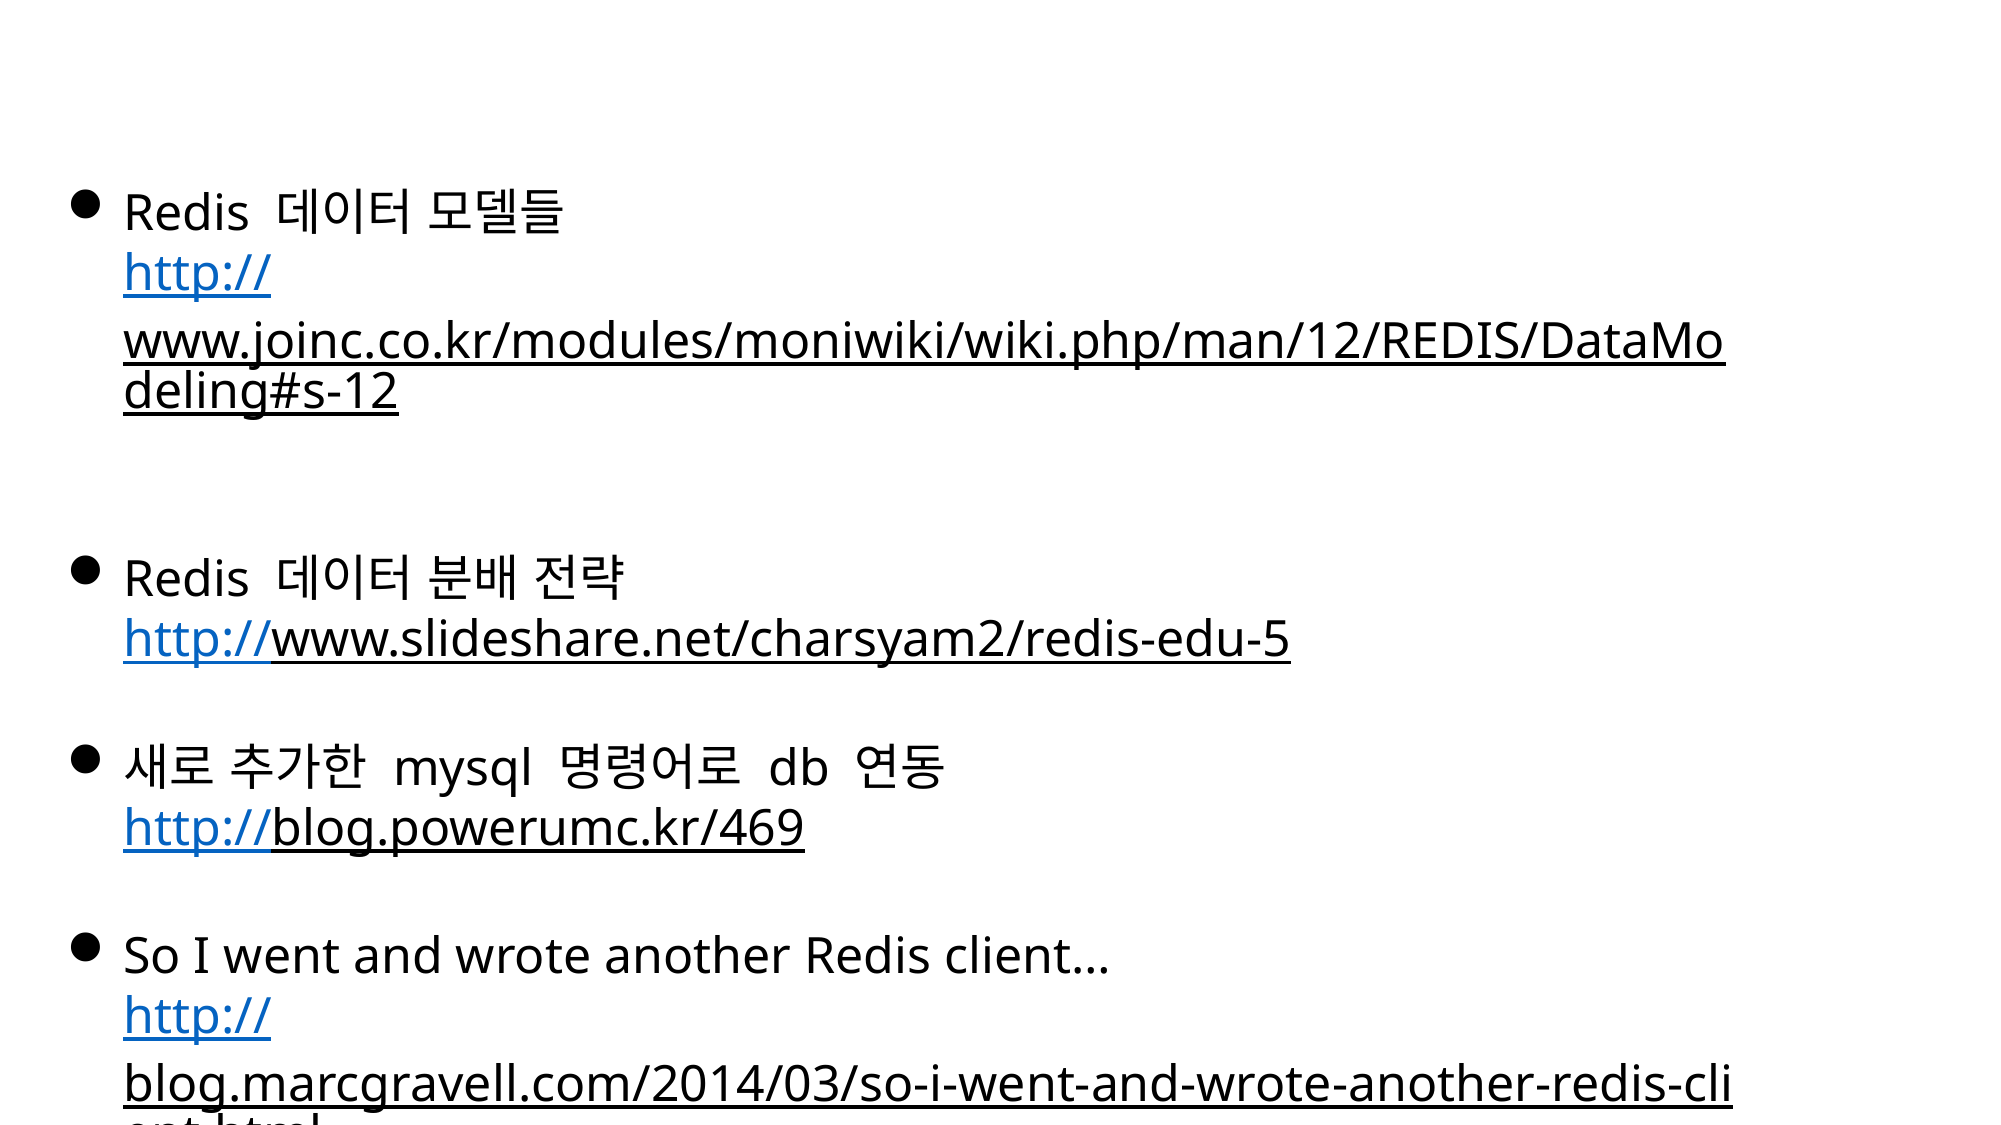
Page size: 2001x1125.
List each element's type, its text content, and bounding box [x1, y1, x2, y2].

text_box Redis 데이터 모델들 http://www.joinc.co.kr/modules/moniwiki/wiki.php/man/12/REDIS/DataModeling#s-12 Redis 데이터 분배 전략 http://www.slideshare.net/charsyam2/redis-edu-5 새로 추가한 mysql 명령어로 db 연동 http://blog.powerumc.kr/469 So I went and wrote another Redis client… http://blog.marcgravell.com/2014/03/so-i-went-and-wrote-another-redis-client.html [52, 172, 1756, 1125]
